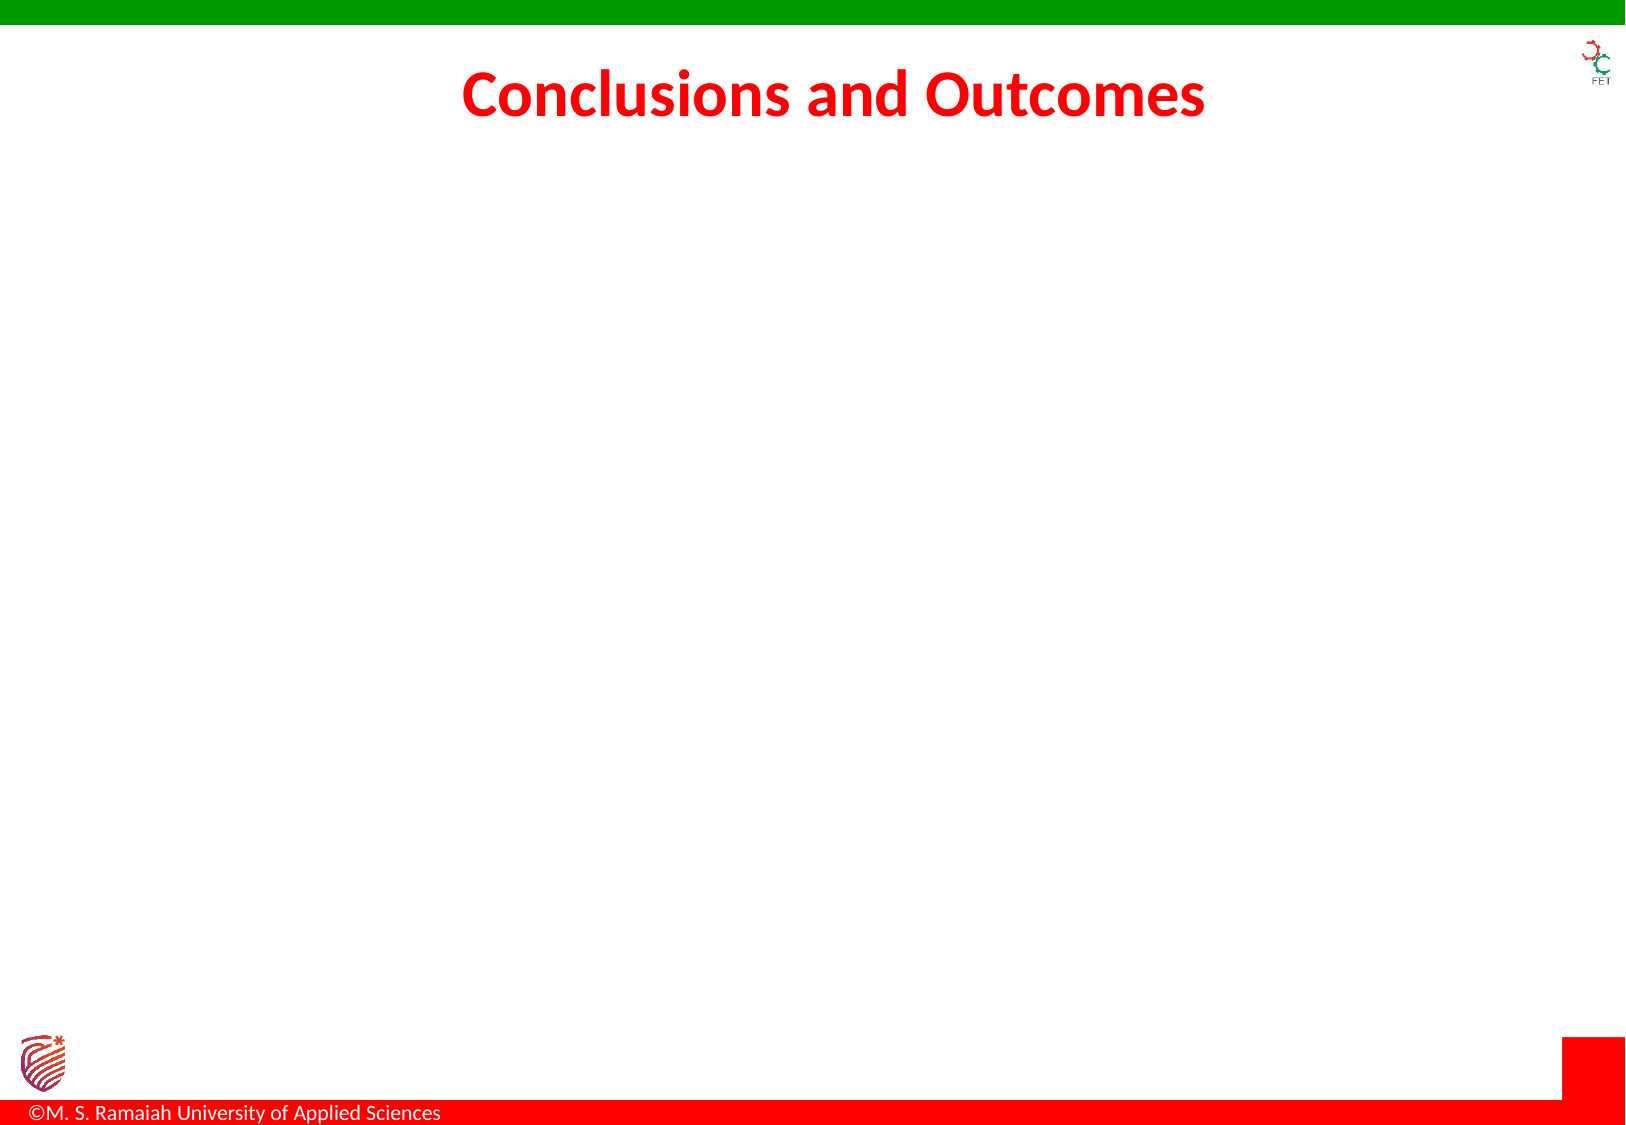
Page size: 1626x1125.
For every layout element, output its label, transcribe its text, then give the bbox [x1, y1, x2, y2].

picture [21, 1035, 65, 1092]
text_box Conclusions and Outcomes [316, 42, 1354, 138]
picture [1569, 25, 1623, 100]
